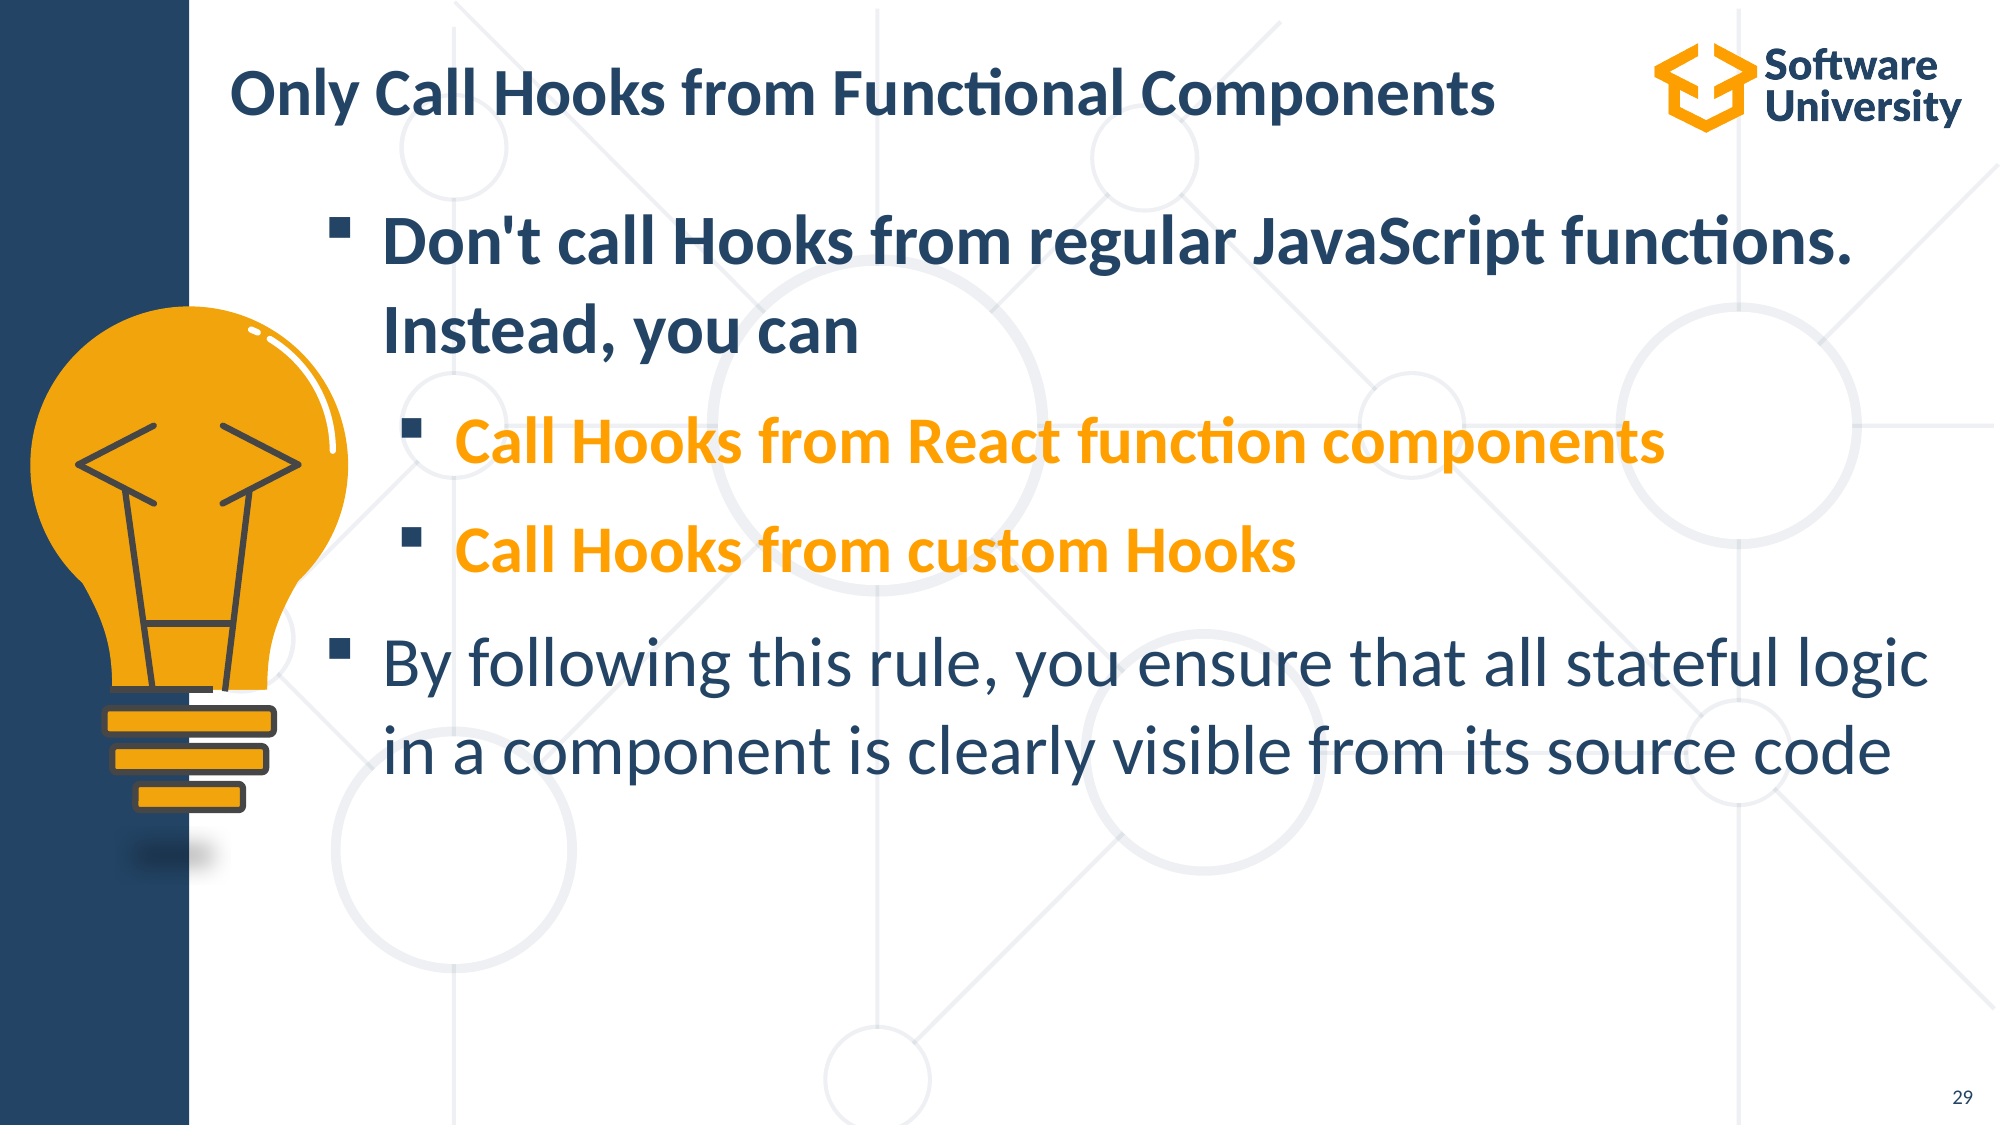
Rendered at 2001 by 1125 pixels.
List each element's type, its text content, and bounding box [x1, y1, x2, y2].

picture [1672, 31, 1973, 145]
list Don't call Hooks from regular JavaScript functions. Instead, you can Call Hooks from React function components Call Hooks from custom Hooks By following this rule, you ensure that all stateful logic in a component is clearly visible from its source code [306, 183, 1968, 1094]
title Only Call Hooks from Functional Components [212, 16, 1672, 162]
text_box 29 [1927, 1067, 1989, 1117]
